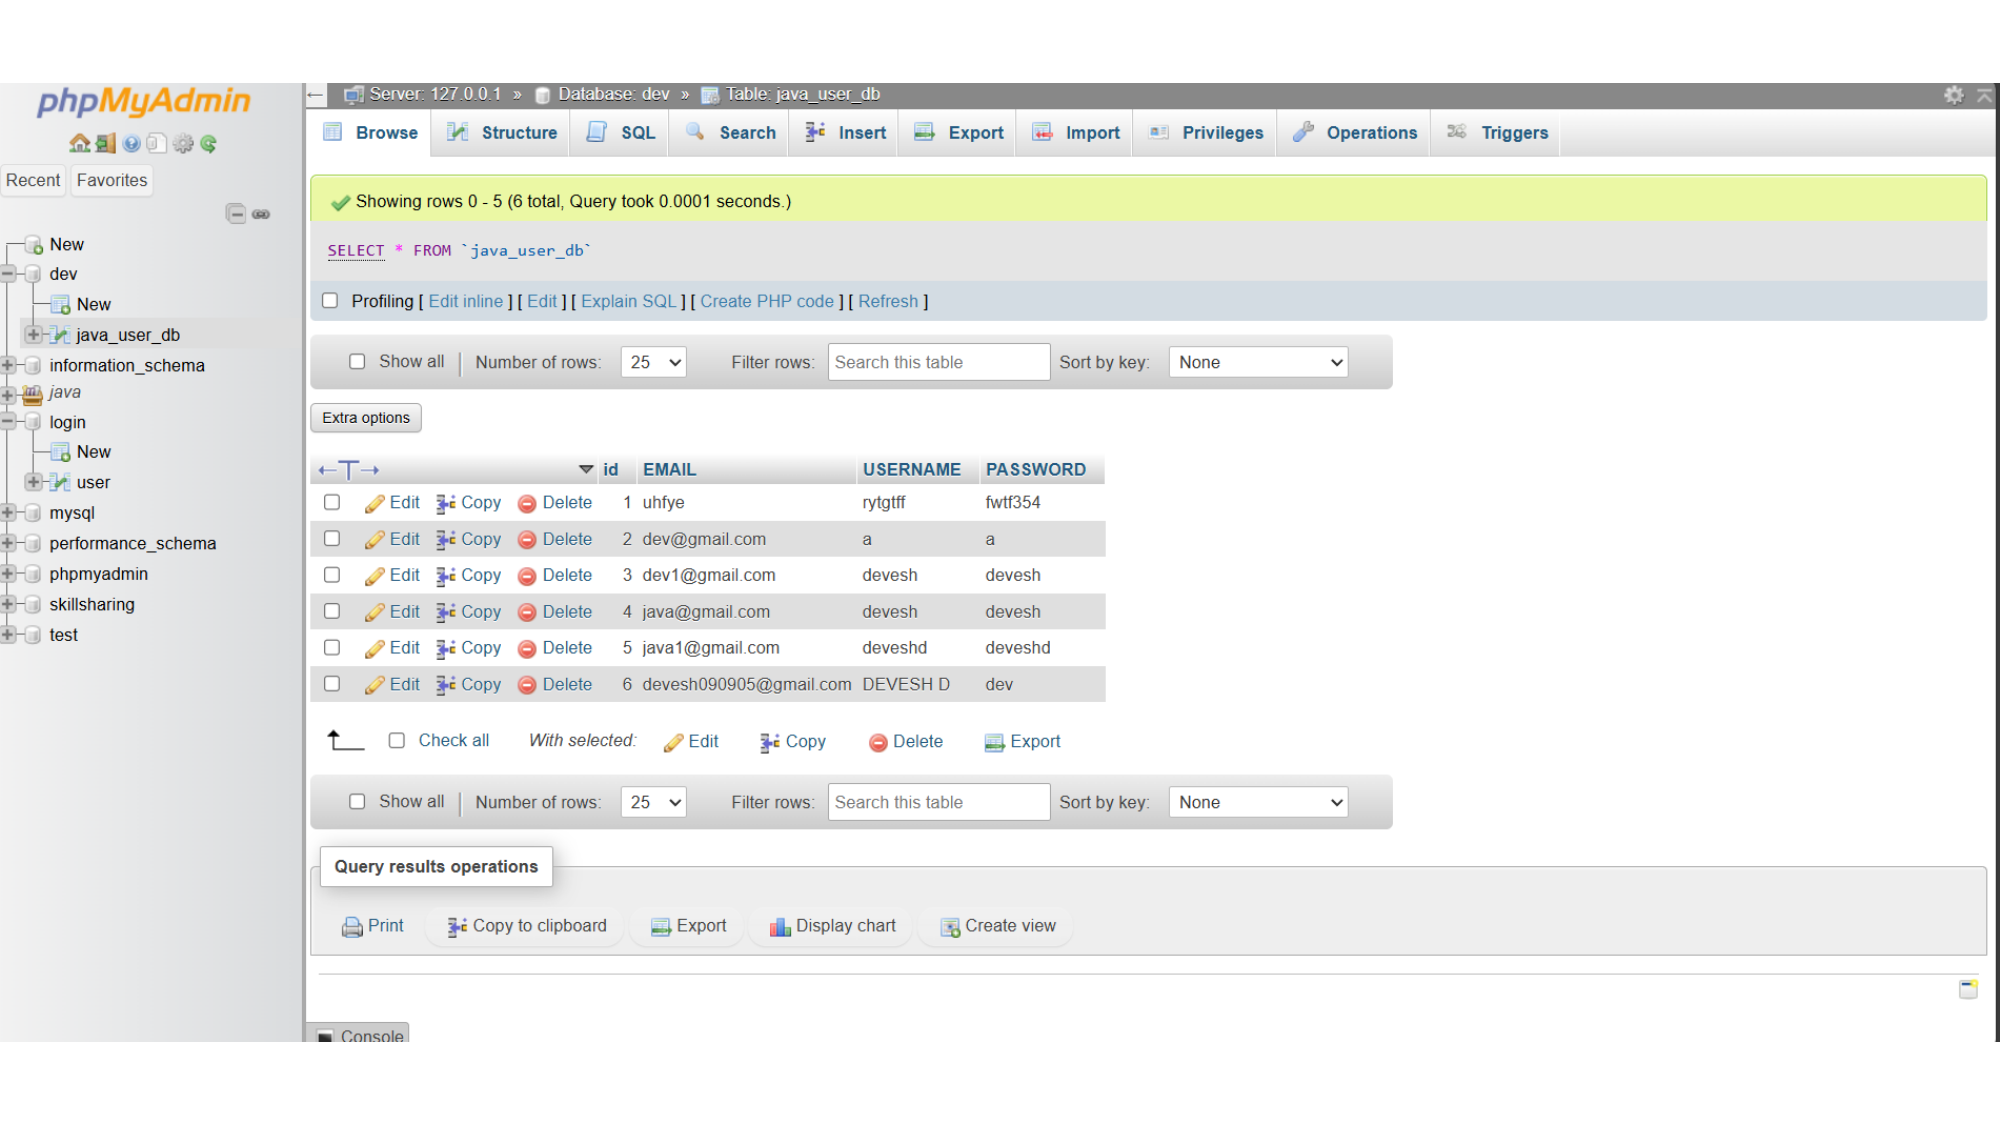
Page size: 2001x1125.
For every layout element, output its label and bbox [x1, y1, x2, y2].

picture [0, 82, 2000, 1042]
